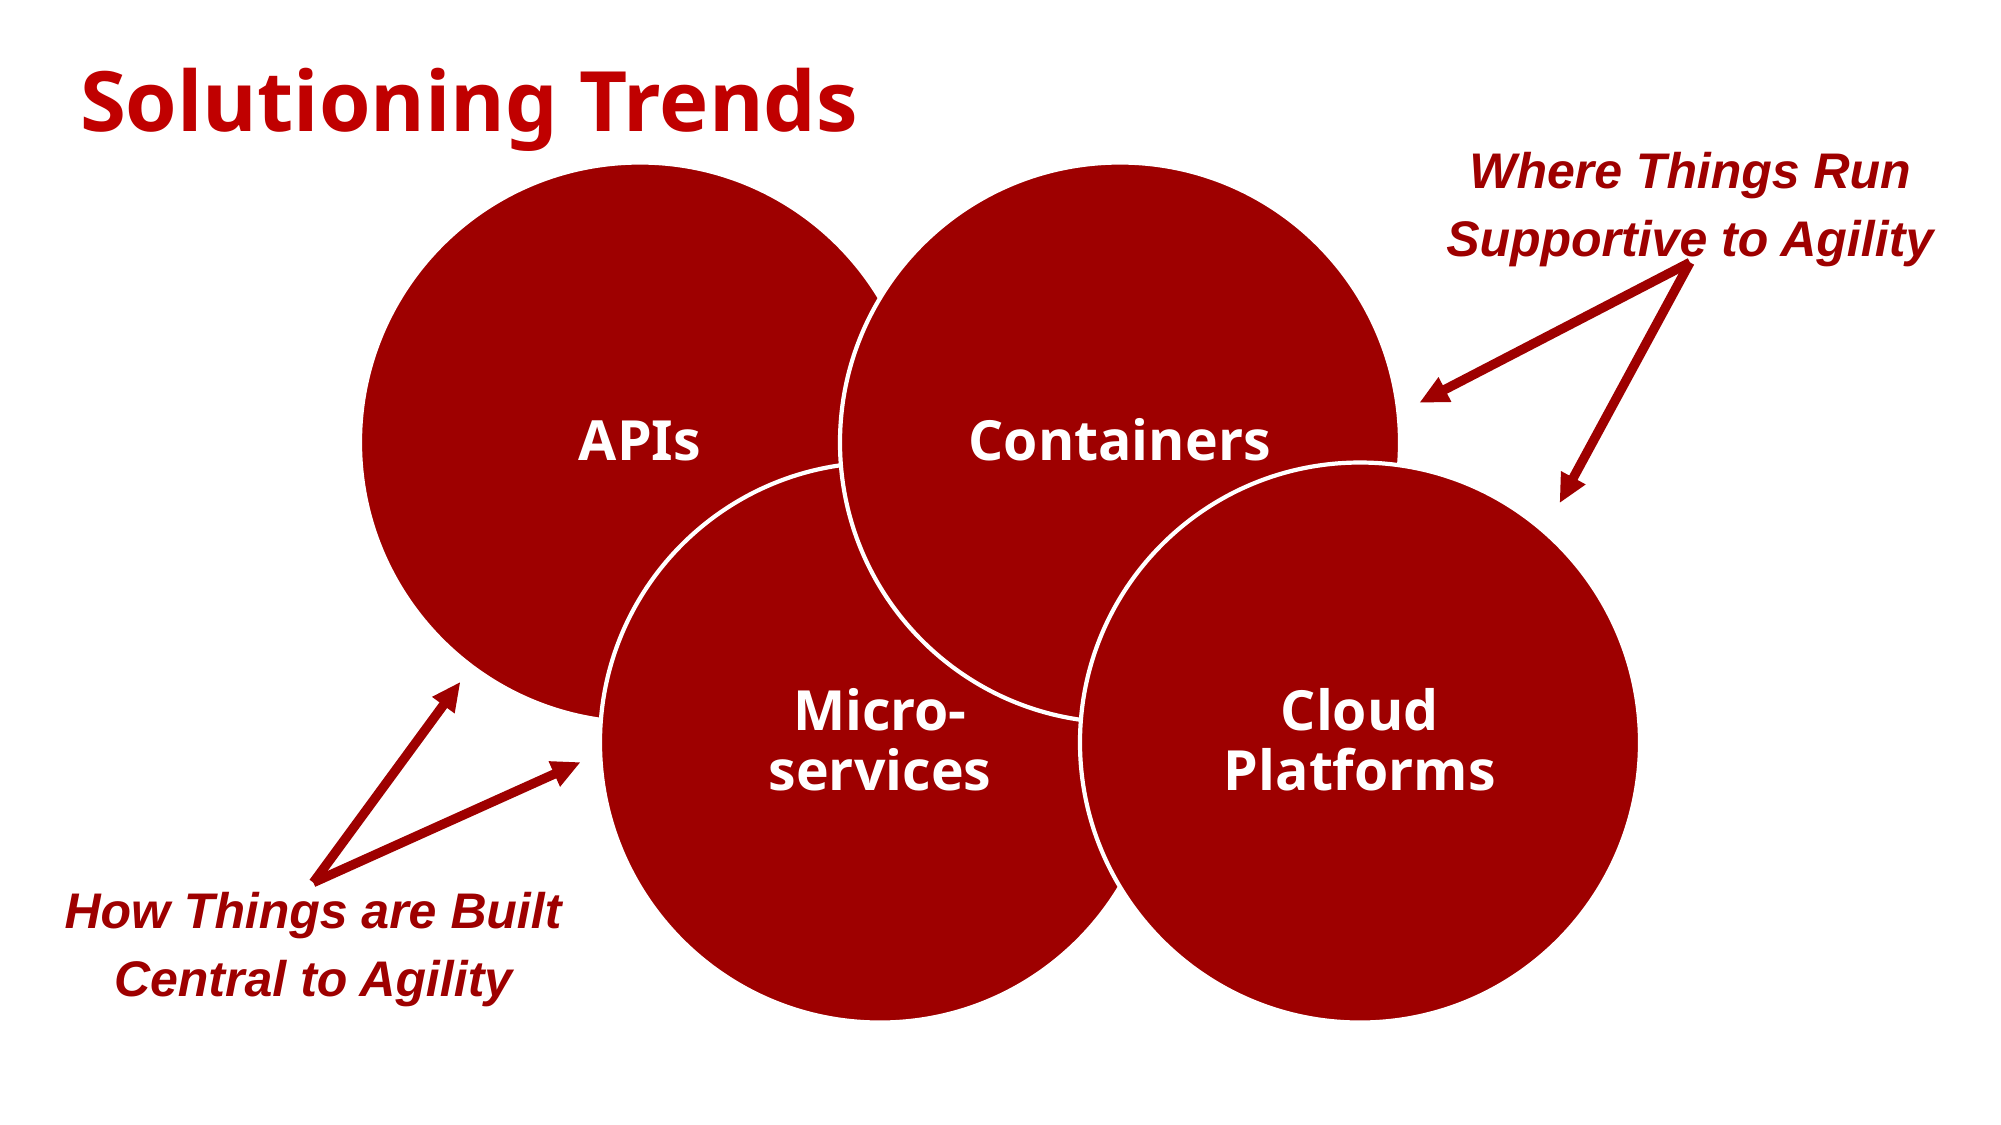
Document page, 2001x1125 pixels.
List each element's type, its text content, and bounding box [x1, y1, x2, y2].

text_box Where Things Run Supportive to Agility [1380, 142, 2000, 263]
text_box How Things are Built Central to Agility [3, 882, 624, 1003]
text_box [313, 762, 581, 883]
text_box Micro-services [597, 463, 1120, 1025]
text_box APIs [357, 160, 880, 722]
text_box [1559, 262, 1691, 503]
text_box Containers [837, 160, 1403, 722]
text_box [313, 682, 461, 760]
text_box Cloud Platforms [1077, 460, 1643, 1025]
title Solutioning Trends [80, 60, 1950, 140]
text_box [1419, 262, 1557, 403]
